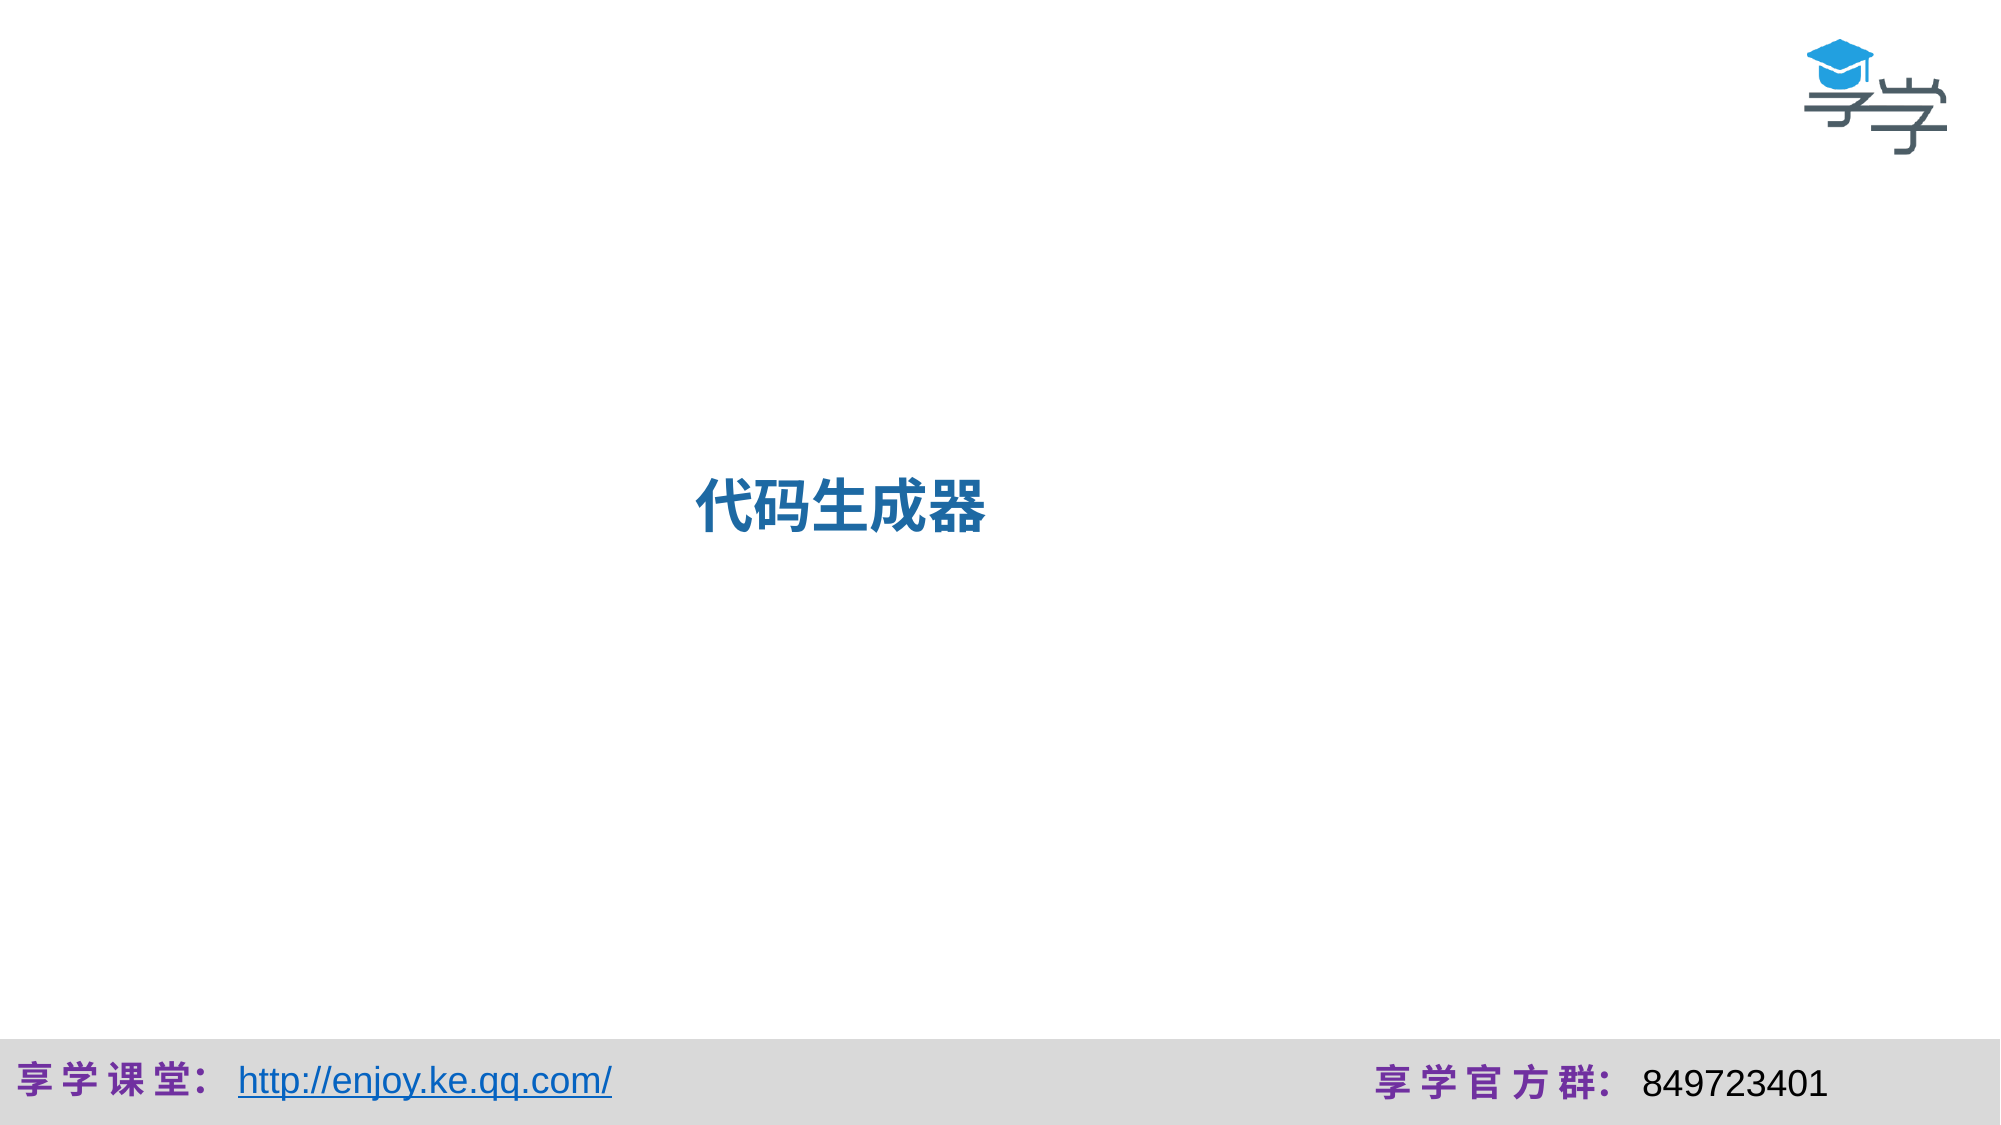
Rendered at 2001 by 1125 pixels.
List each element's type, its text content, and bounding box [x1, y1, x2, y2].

picture [1799, 20, 1952, 173]
text_box 代码生成器 [695, 468, 1465, 539]
